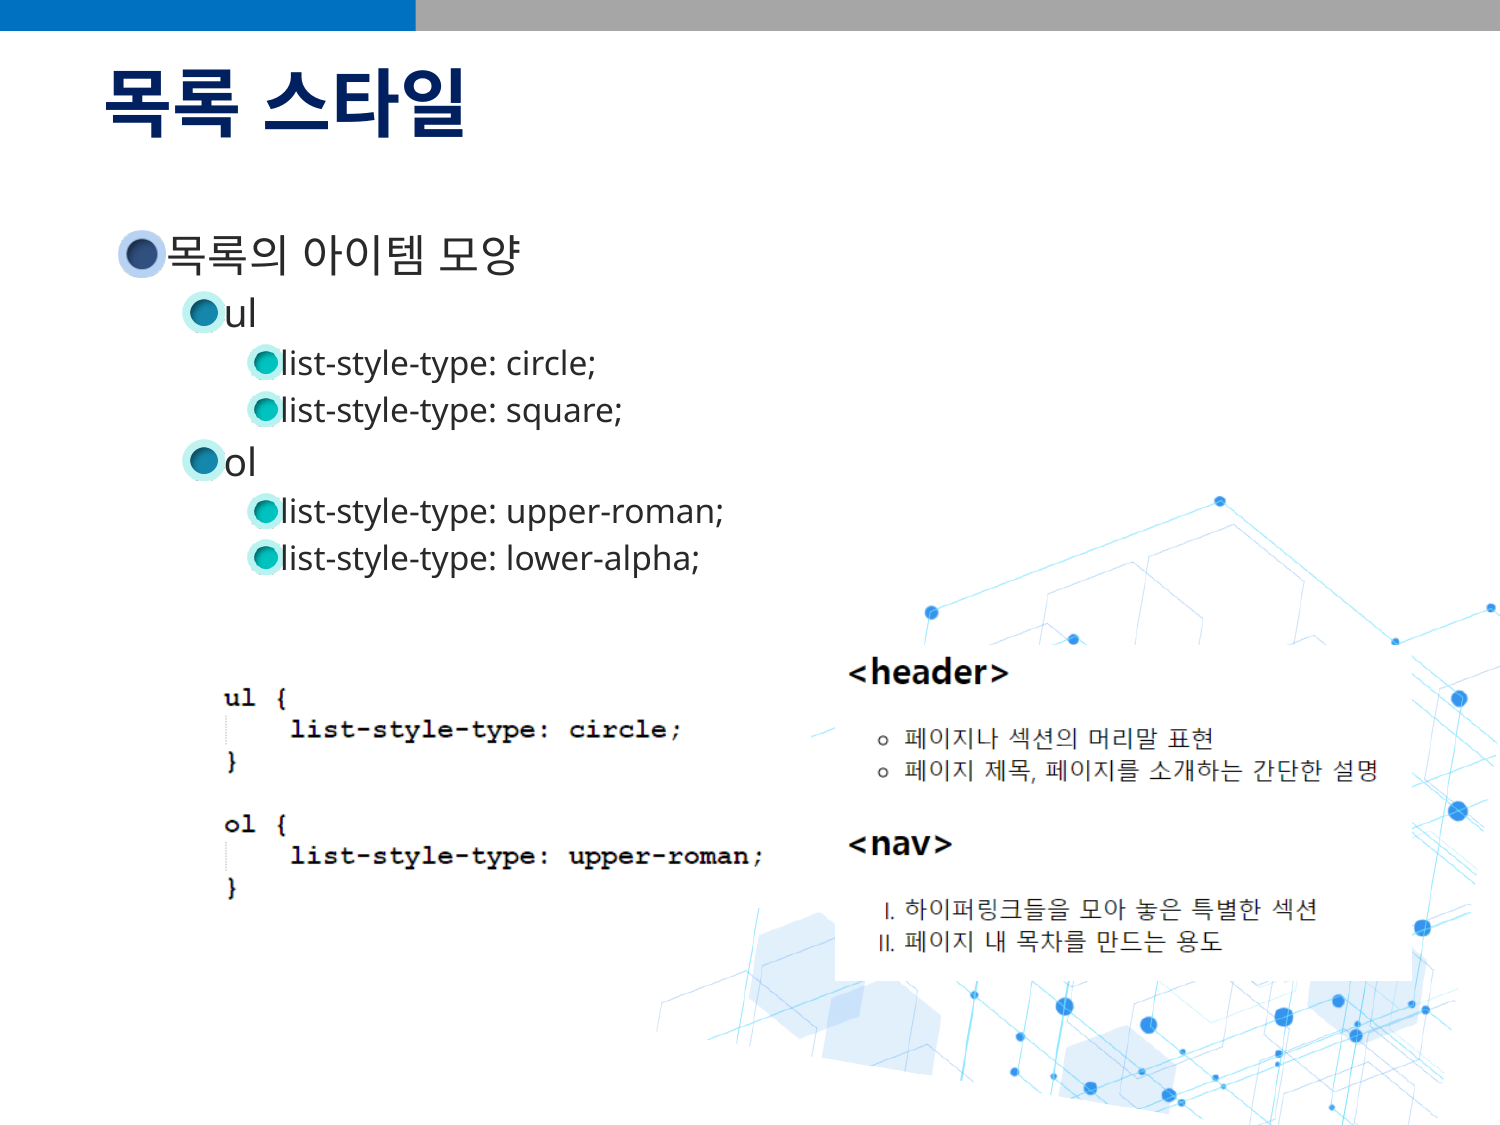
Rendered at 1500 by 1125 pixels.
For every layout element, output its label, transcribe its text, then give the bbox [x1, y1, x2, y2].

picture [247, 344, 284, 380]
list 목록의 아이템 모양 ul list-style-type: circle; list-style-type: square; ol list-style-type: upper-roman; list-style-type: lower-alpha; [102, 219, 1398, 587]
picture [118, 230, 166, 278]
picture [247, 391, 284, 427]
picture [194, 475, 1500, 1125]
picture [247, 539, 284, 575]
picture [247, 493, 284, 529]
title 목록 스타일 [88, 48, 1412, 155]
picture [182, 439, 225, 481]
picture [182, 291, 225, 333]
